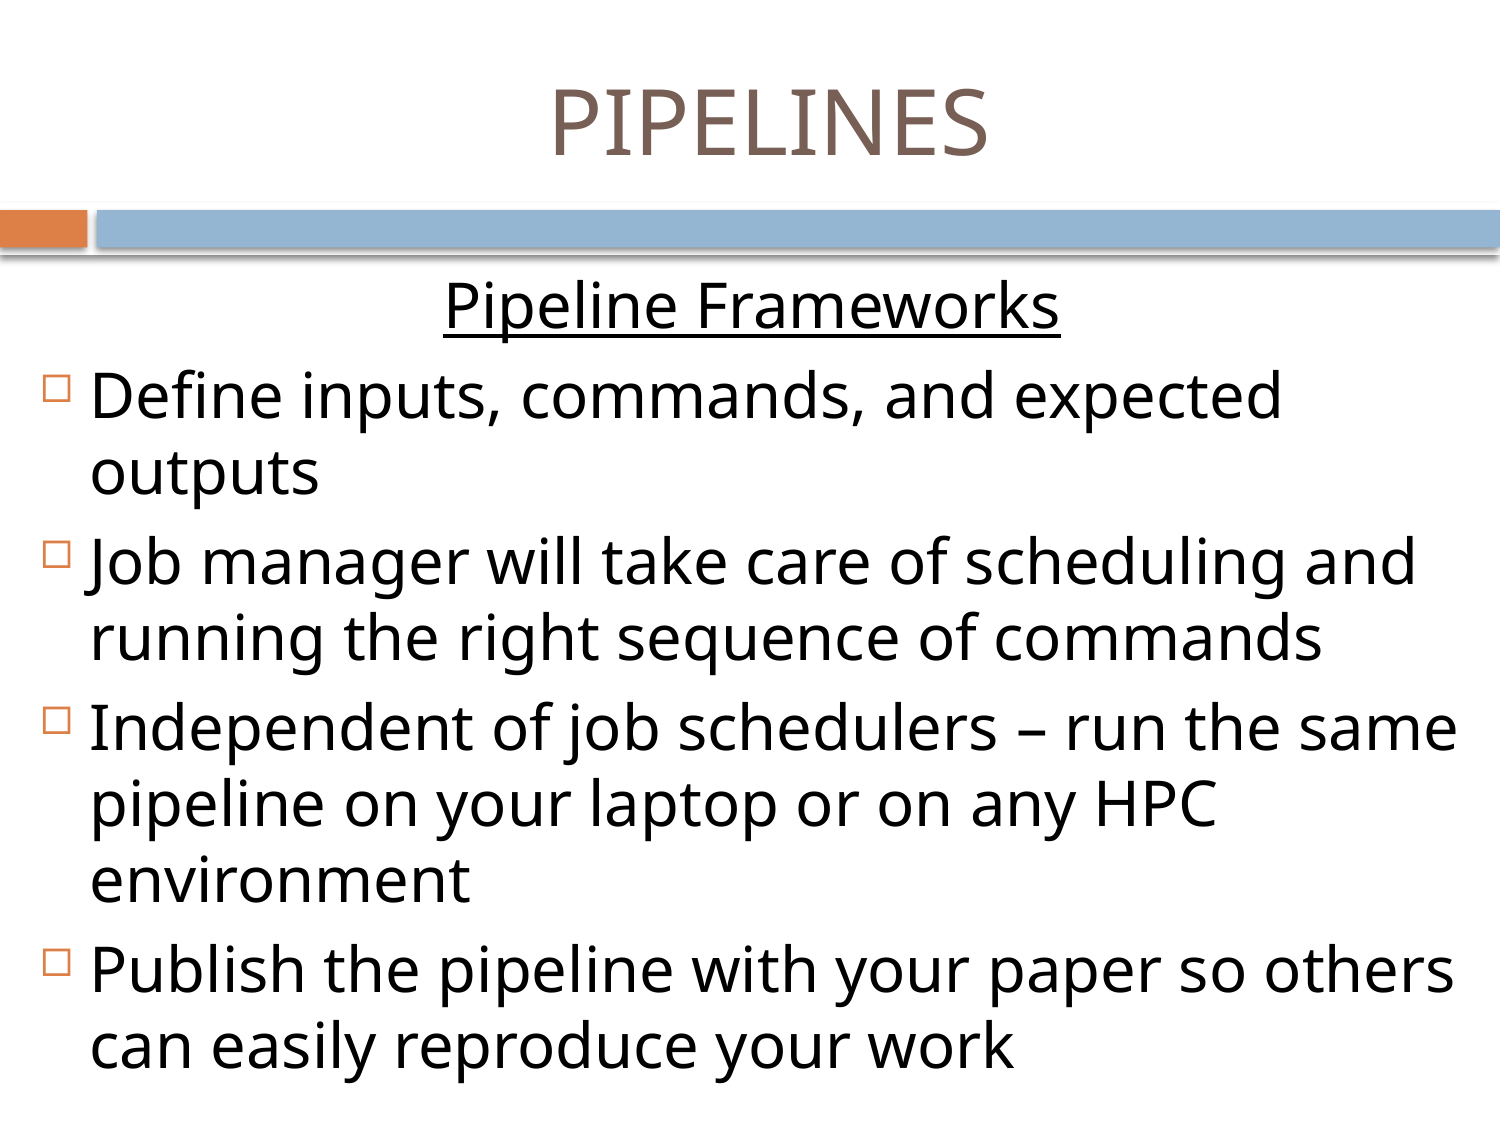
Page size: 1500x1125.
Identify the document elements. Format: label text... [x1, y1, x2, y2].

list Pipeline Frameworks Define inputs, commands, and expected outputs Job manager will take care of scheduling and running the right sequence of commands Independent of job schedulers – run the same pipeline on your laptop or on any HPC environment Publish the pipeline with your paper so others can easily reproduce your work [24, 258, 1480, 1105]
title PIPELINES [100, 37, 1438, 200]
